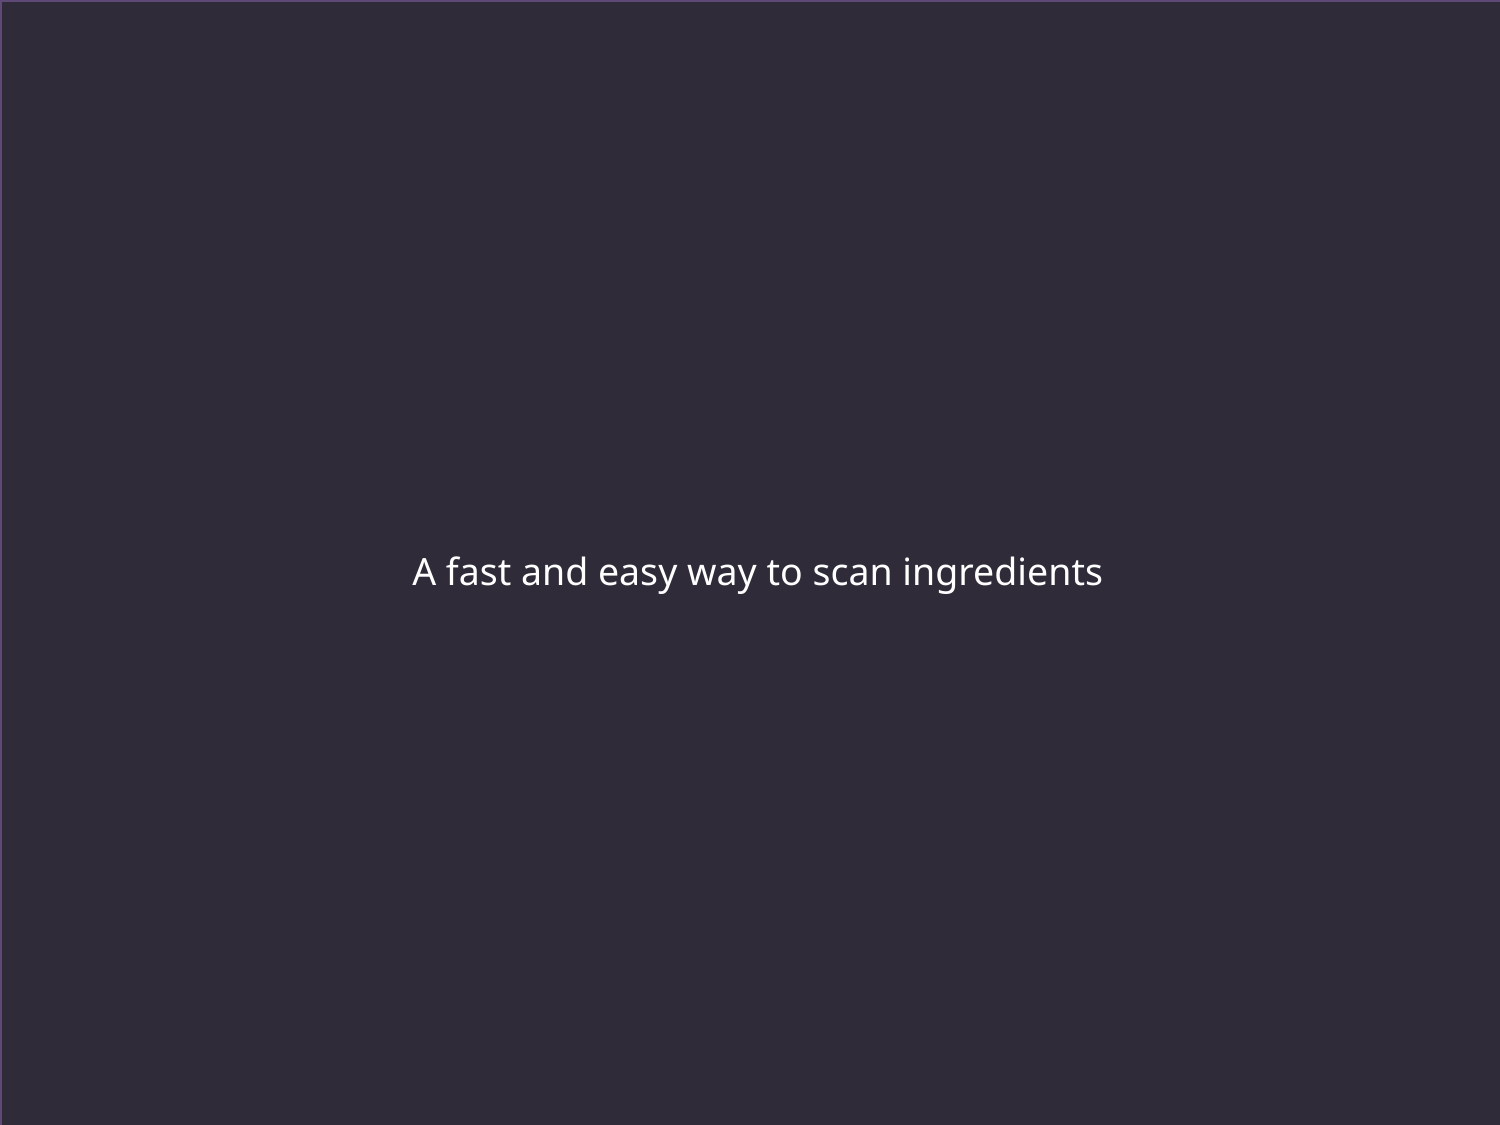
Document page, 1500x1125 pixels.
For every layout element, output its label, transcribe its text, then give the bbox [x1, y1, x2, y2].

text_box A fast and easy way to scan ingredients [0, 0, 1500, 1125]
